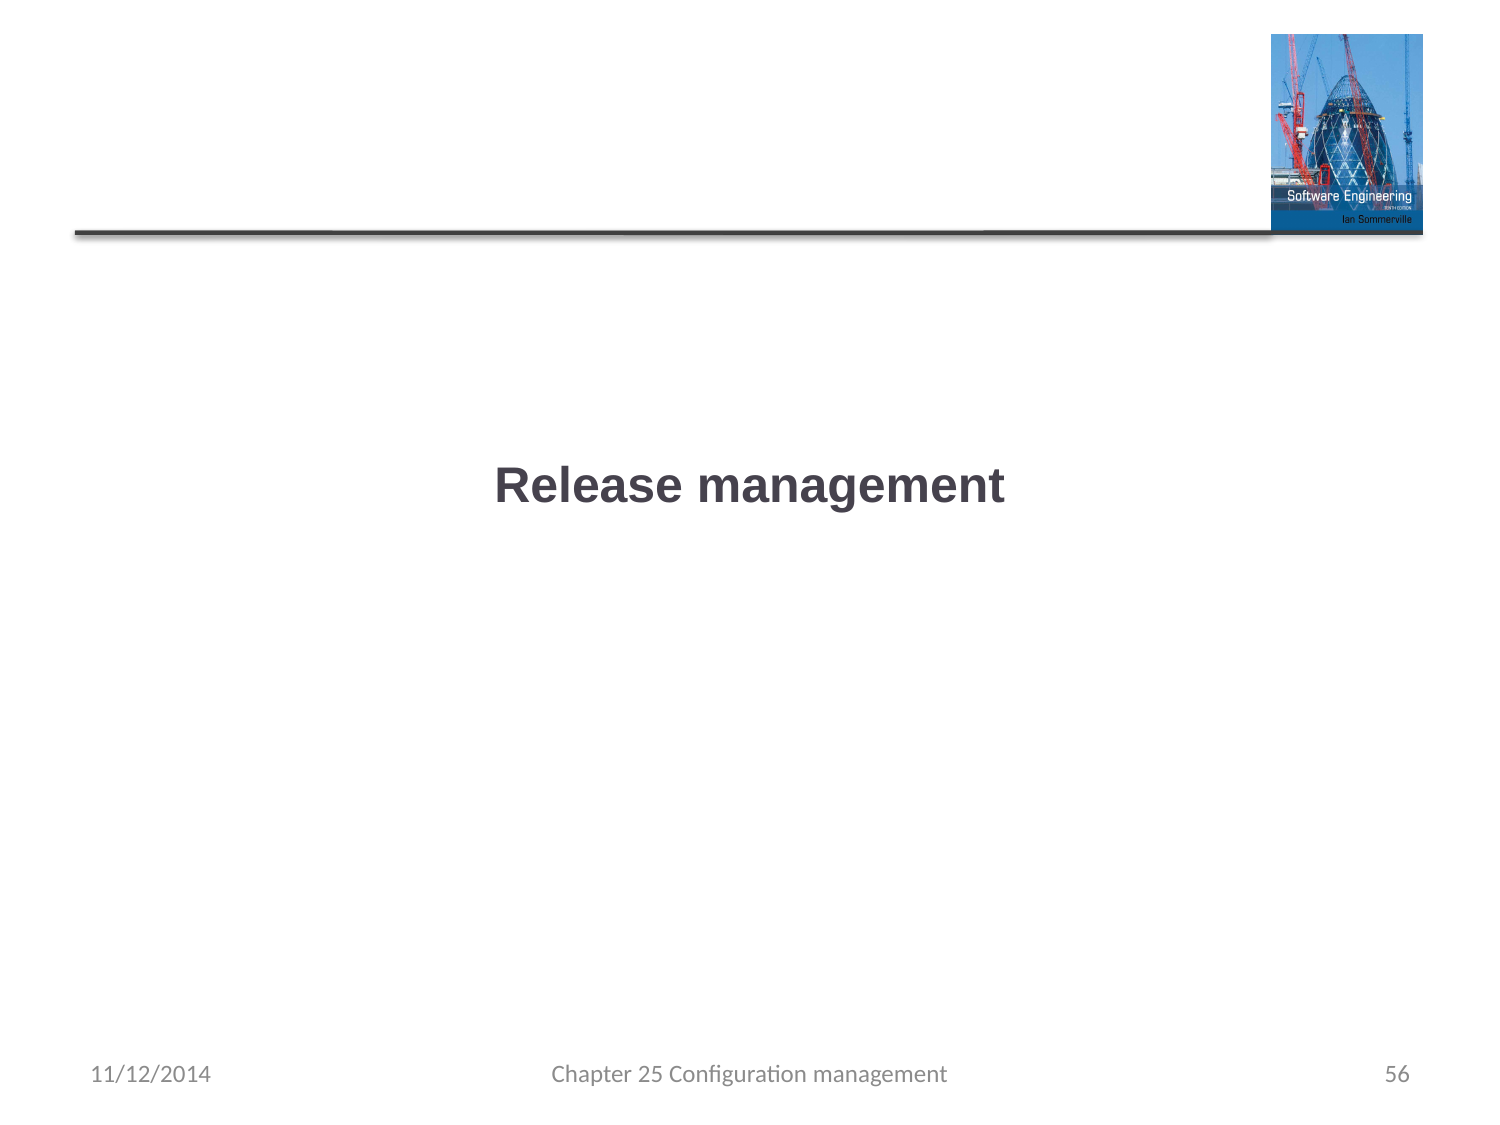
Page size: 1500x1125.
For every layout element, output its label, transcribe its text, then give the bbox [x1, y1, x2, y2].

footer Chapter 25 Configuration management [512, 1042, 988, 1103]
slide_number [75, 1042, 425, 1103]
title Release management [74, 388, 1426, 577]
slide_number 56 [1074, 1042, 1425, 1103]
picture [1271, 34, 1423, 230]
